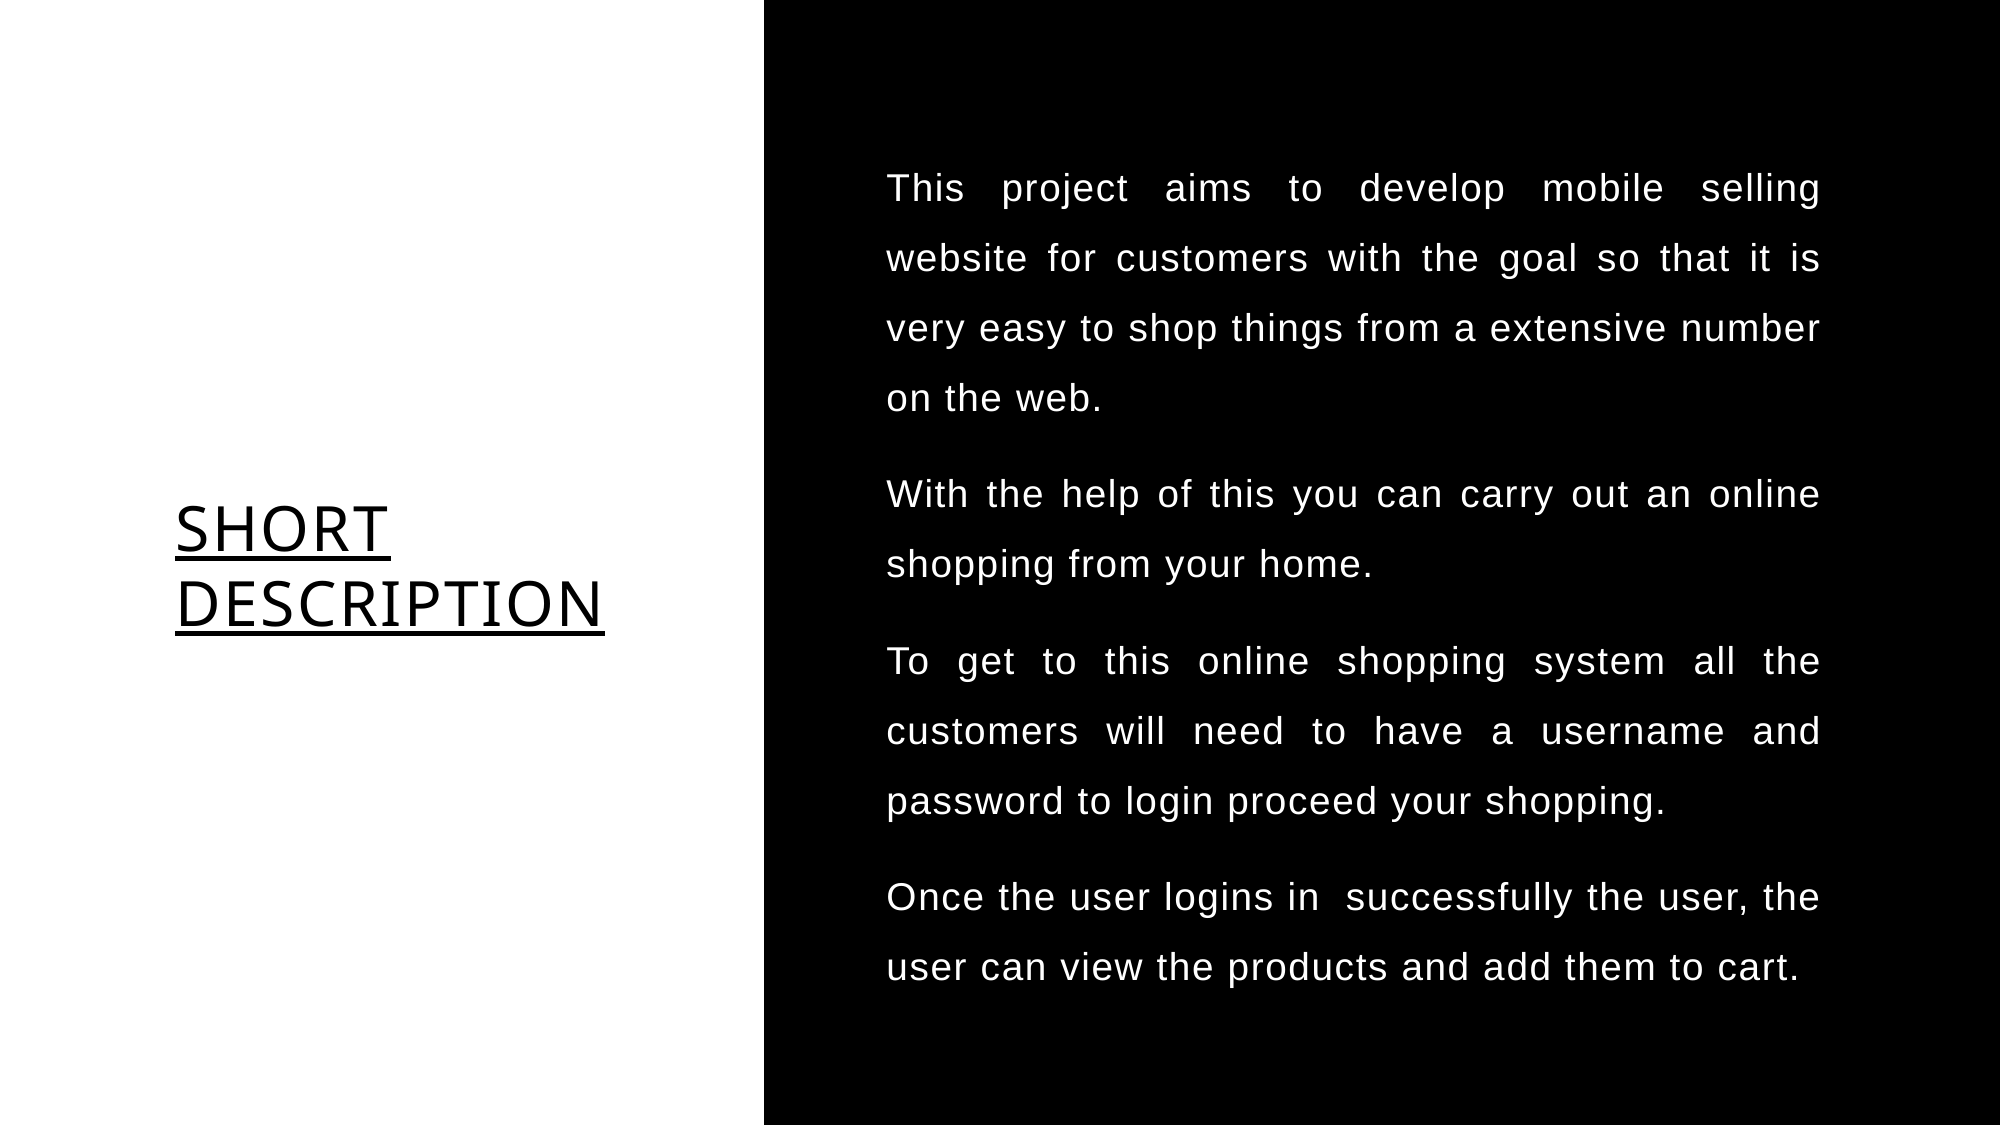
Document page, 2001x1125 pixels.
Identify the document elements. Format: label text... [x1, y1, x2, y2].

title SHORT DESCRIPTION [157, 105, 685, 1020]
text_box [0, 0, 765, 1125]
list This project aims to develop mobile selling website for customers with the goal so that it is very easy to shop things from a extensive number on the web. With the help of this you can carry out an online shopping from your home. To get to this online shopping system all the customers will need to have a username and password to login proceed your shopping. Once the user logins in successfully the user, the user can view the products and add them to cart. [868, 105, 1842, 1020]
text_box [765, 0, 2000, 1125]
